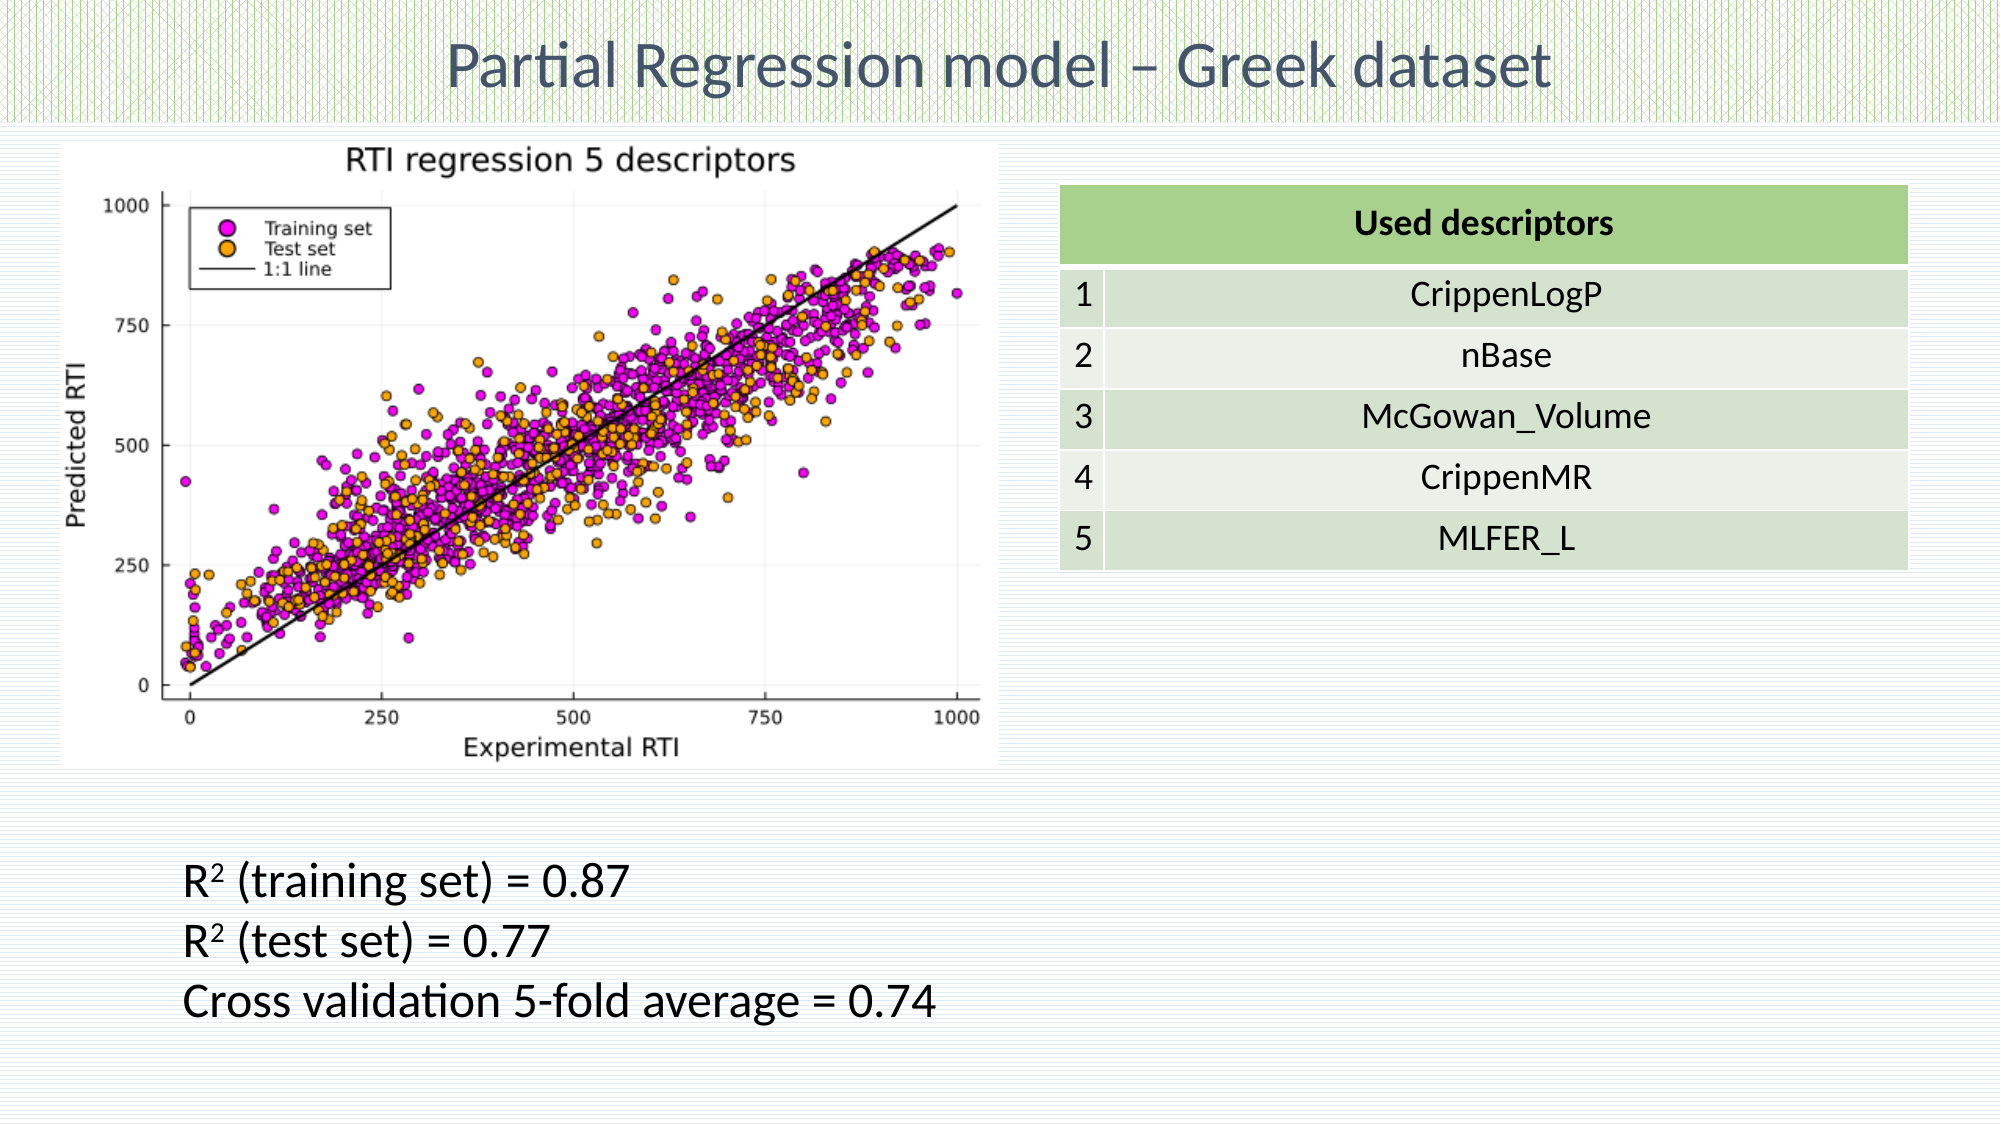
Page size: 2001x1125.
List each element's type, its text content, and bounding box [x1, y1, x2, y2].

table_cell MLFER_L [1105, 511, 1908, 570]
table_cell CrippenLogP [1105, 270, 1908, 327]
table_cell 4 [1060, 451, 1103, 510]
table_cell 2 [1060, 329, 1103, 388]
table_cell 3 [1060, 390, 1103, 449]
text_box Partial Regression model – Greek dataset [0, 0, 2000, 123]
table_cell 1 [1060, 270, 1103, 327]
table_cell McGowan_Volume [1105, 390, 1908, 449]
table_cell CrippenMR [1105, 451, 1908, 510]
picture [60, 143, 999, 769]
table_cell 5 [1060, 511, 1103, 570]
table_header Used descriptors [1060, 185, 1908, 264]
table_cell nBase [1105, 329, 1908, 388]
text_box R2 (training set) = 0.87 R2 (test set) = 0.77 Cross validation 5-fold average = 0.74 [167, 840, 1034, 1035]
